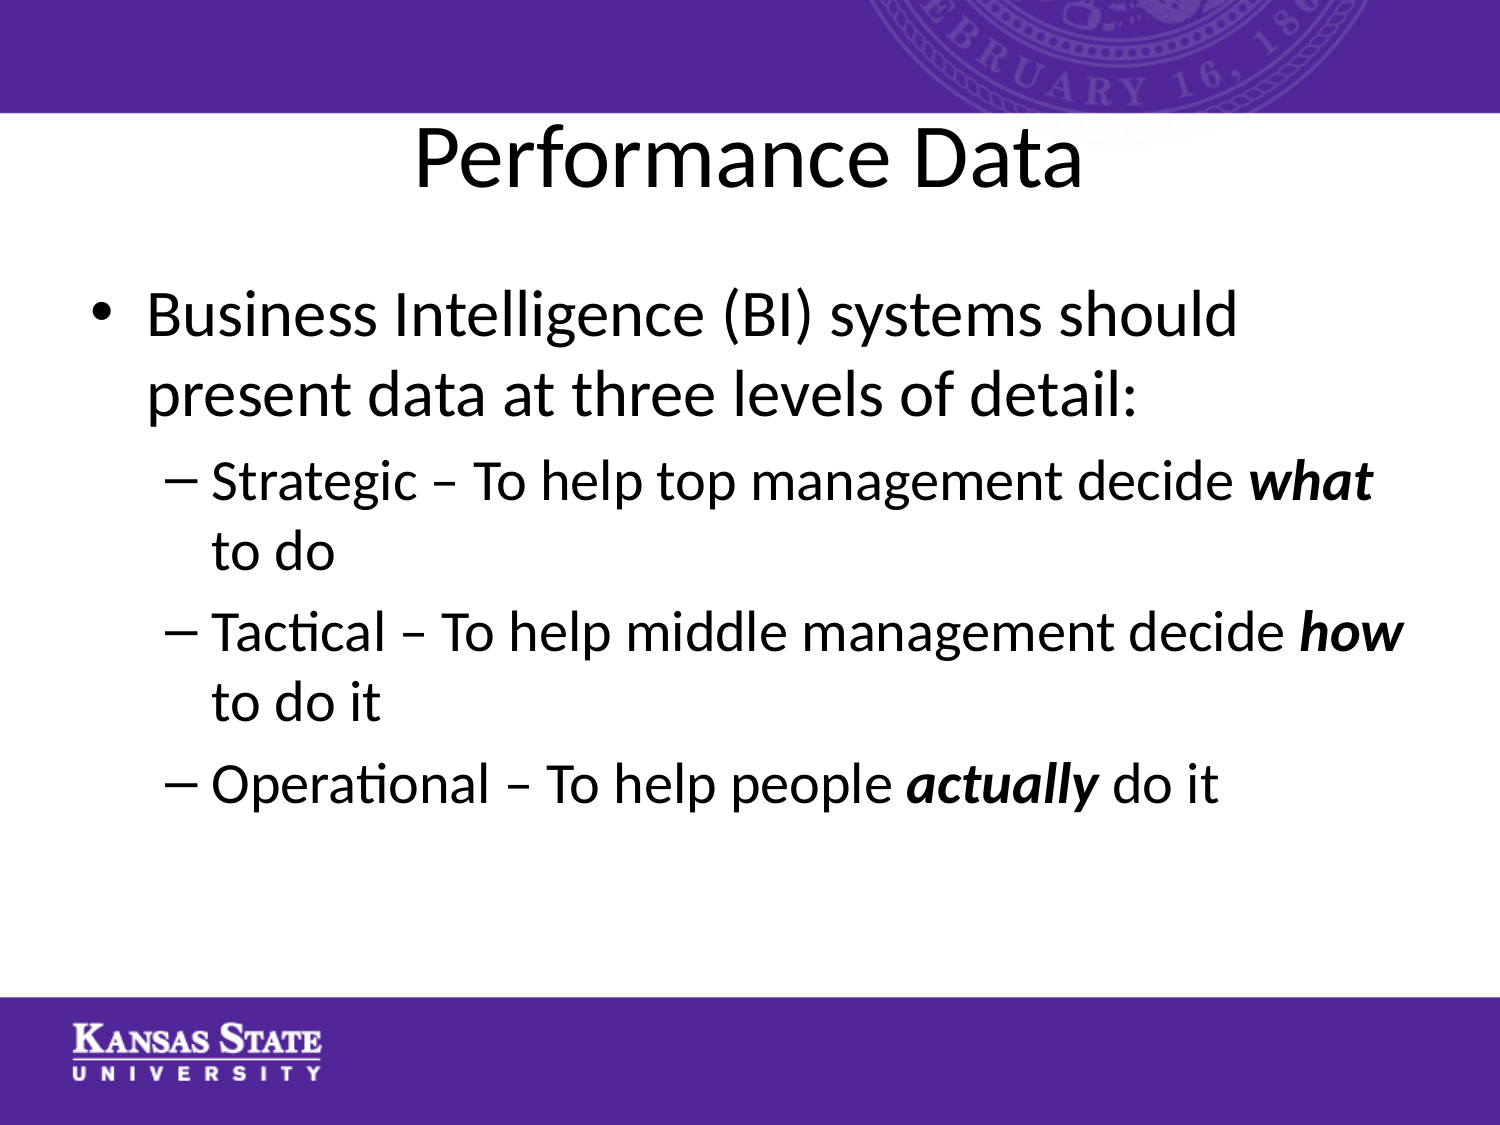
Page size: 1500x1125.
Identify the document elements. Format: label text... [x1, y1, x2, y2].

picture [0, 0, 1500, 1125]
list Business Intelligence (BI) systems should present data at three levels of detail: Strategic – To help top management decide what to do Tactical – To help middle management decide how to do it Operational – To help people actually do it [75, 262, 1425, 1005]
title Performance Data [75, 57, 1425, 245]
